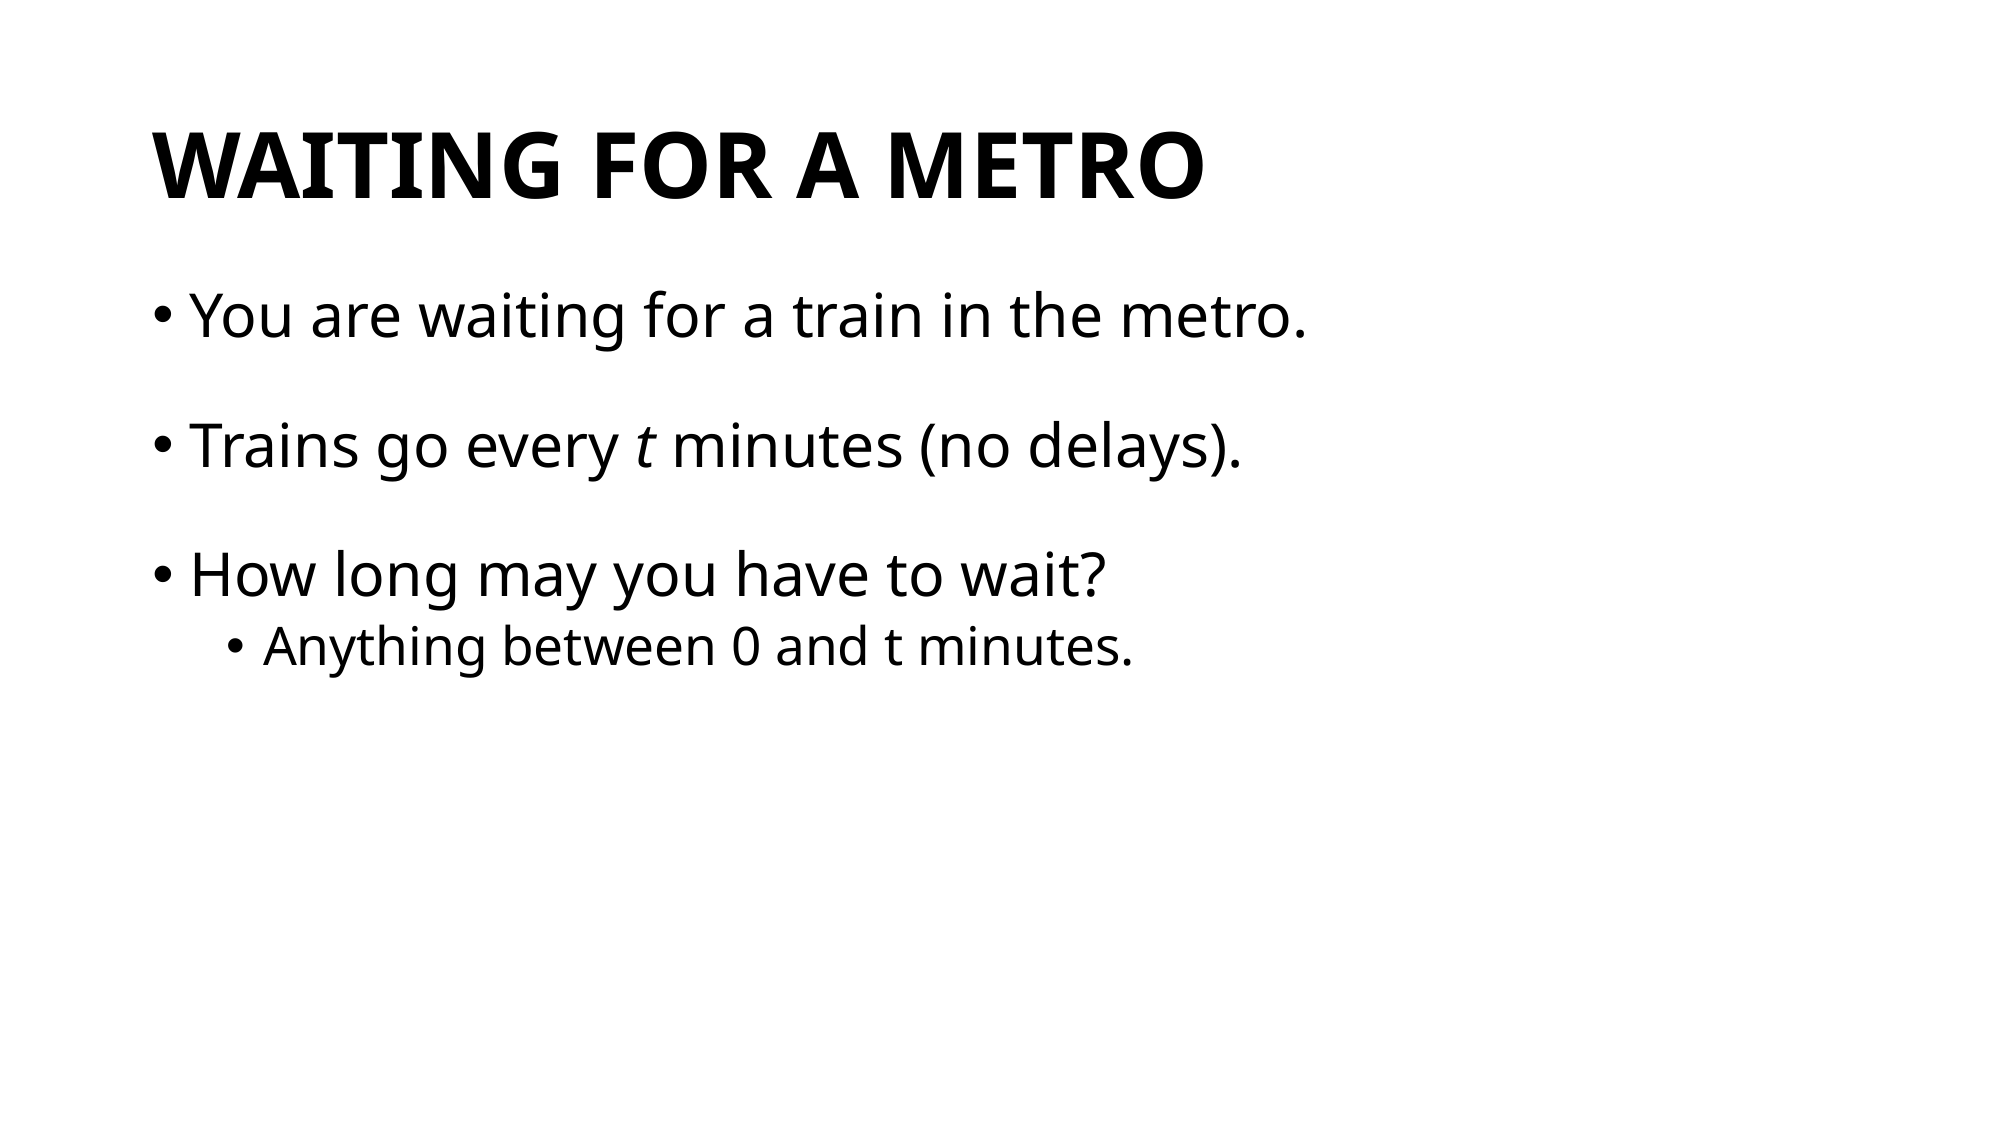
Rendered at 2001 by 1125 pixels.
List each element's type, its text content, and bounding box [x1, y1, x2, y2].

list You are waiting for a train in the metro. Trains go every t minutes (no delays). How long may you have to wait? Anything between 0 and t minutes. You ask N of your friends how long have they waited: T1, T2, …, TN How often do the trains go? And how much will you need to wait? [137, 277, 1835, 1105]
title WAITING FOR A METRO [137, 59, 1863, 278]
